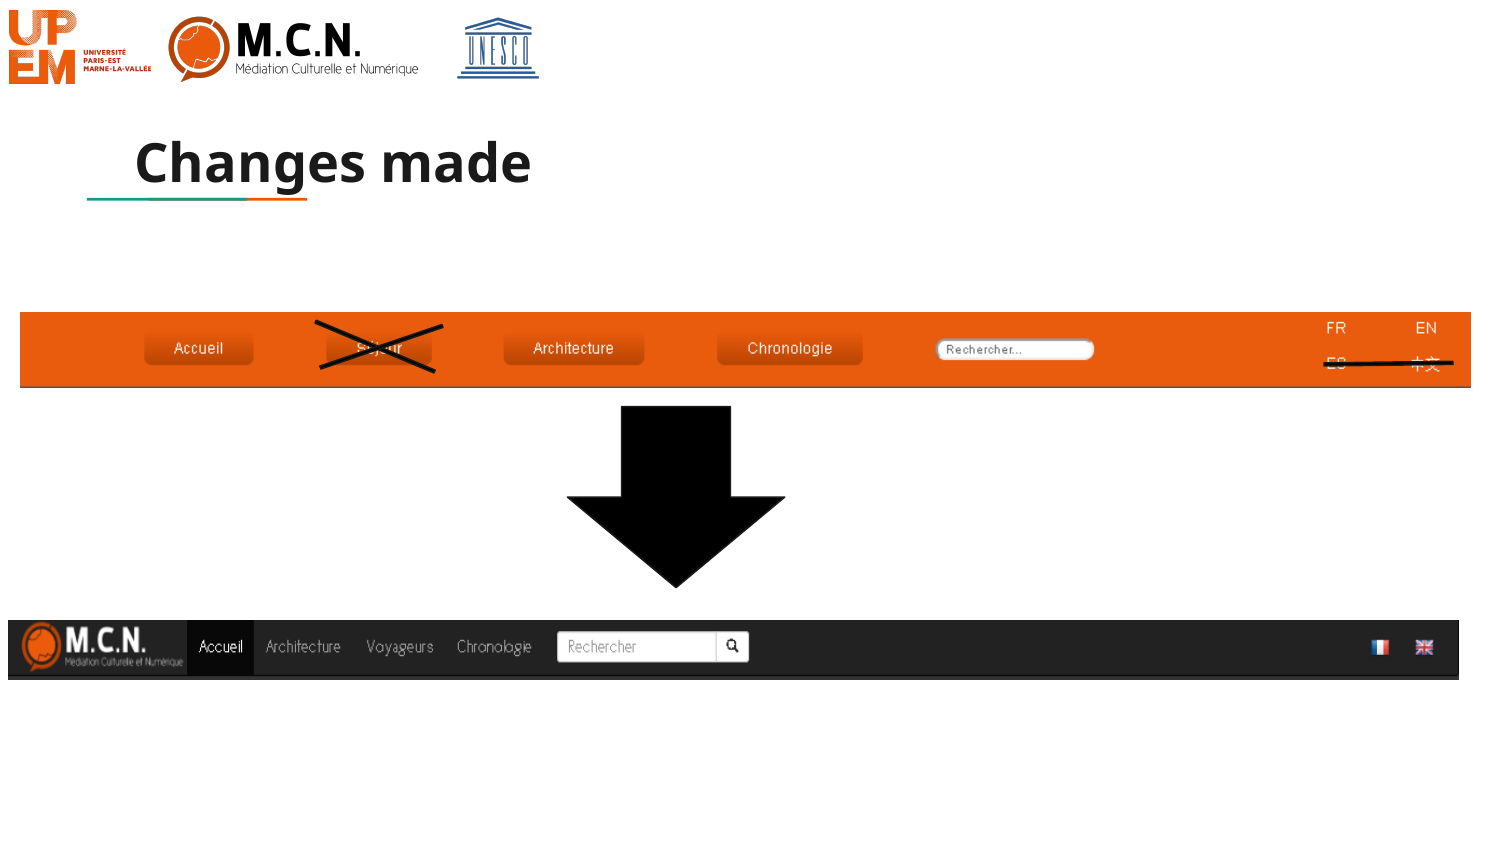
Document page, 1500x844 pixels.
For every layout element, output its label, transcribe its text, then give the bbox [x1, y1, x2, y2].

picture [435, 2, 561, 97]
picture [160, 12, 425, 86]
text_box [567, 406, 785, 588]
picture [8, 619, 1459, 680]
picture [9, 10, 151, 84]
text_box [20, 312, 1471, 389]
title Changes made [119, 113, 1381, 202]
